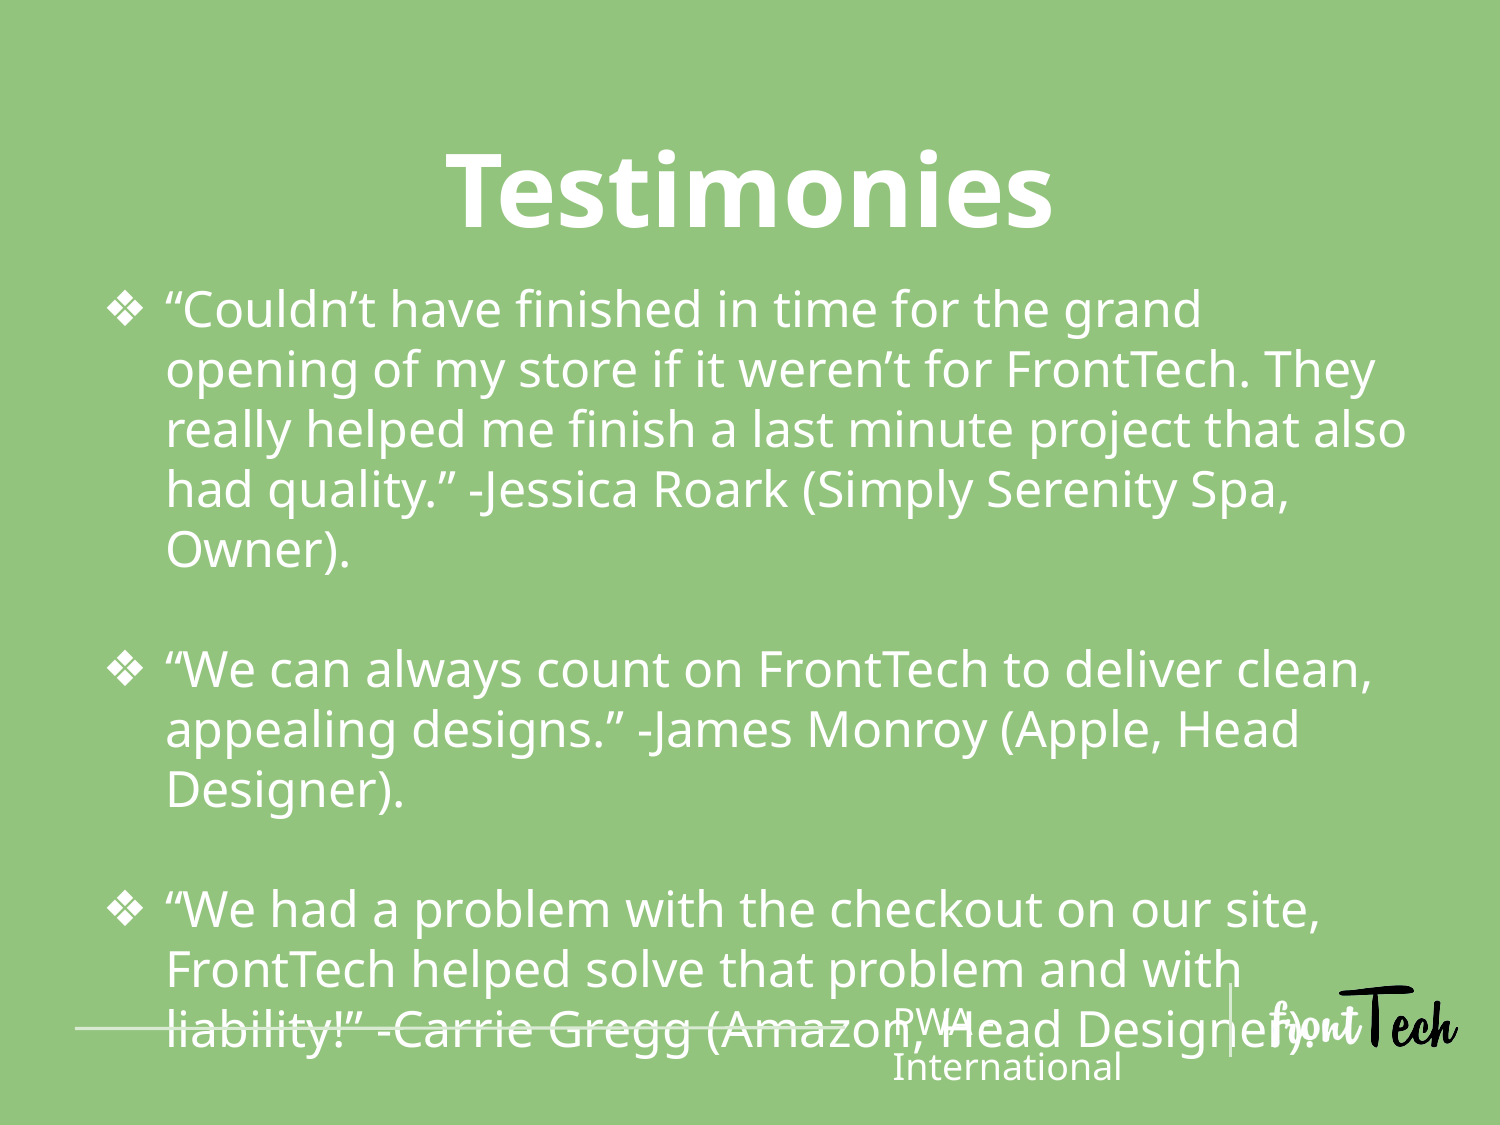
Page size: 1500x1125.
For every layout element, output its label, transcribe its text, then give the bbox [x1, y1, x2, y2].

picture [1253, 974, 1470, 1066]
text_box PWA - International [877, 982, 1221, 1074]
title Testimonies [75, 45, 1425, 263]
list “Couldn’t have finished in time for the grand opening of my store if it weren’t for FrontTech. They really helped me finish a last minute project that also had quality.” -Jessica Roark (Simply Serenity Spa, Owner). “We can always count on FrontTech to deliver clean, appealing designs.” -James Monroy (Apple, Head Designer). “We had a problem with the checkout on our site, FrontTech helped solve that problem and with liability!” -Carrie Gregg (Amazon, Head Designer). [75, 263, 1425, 1057]
